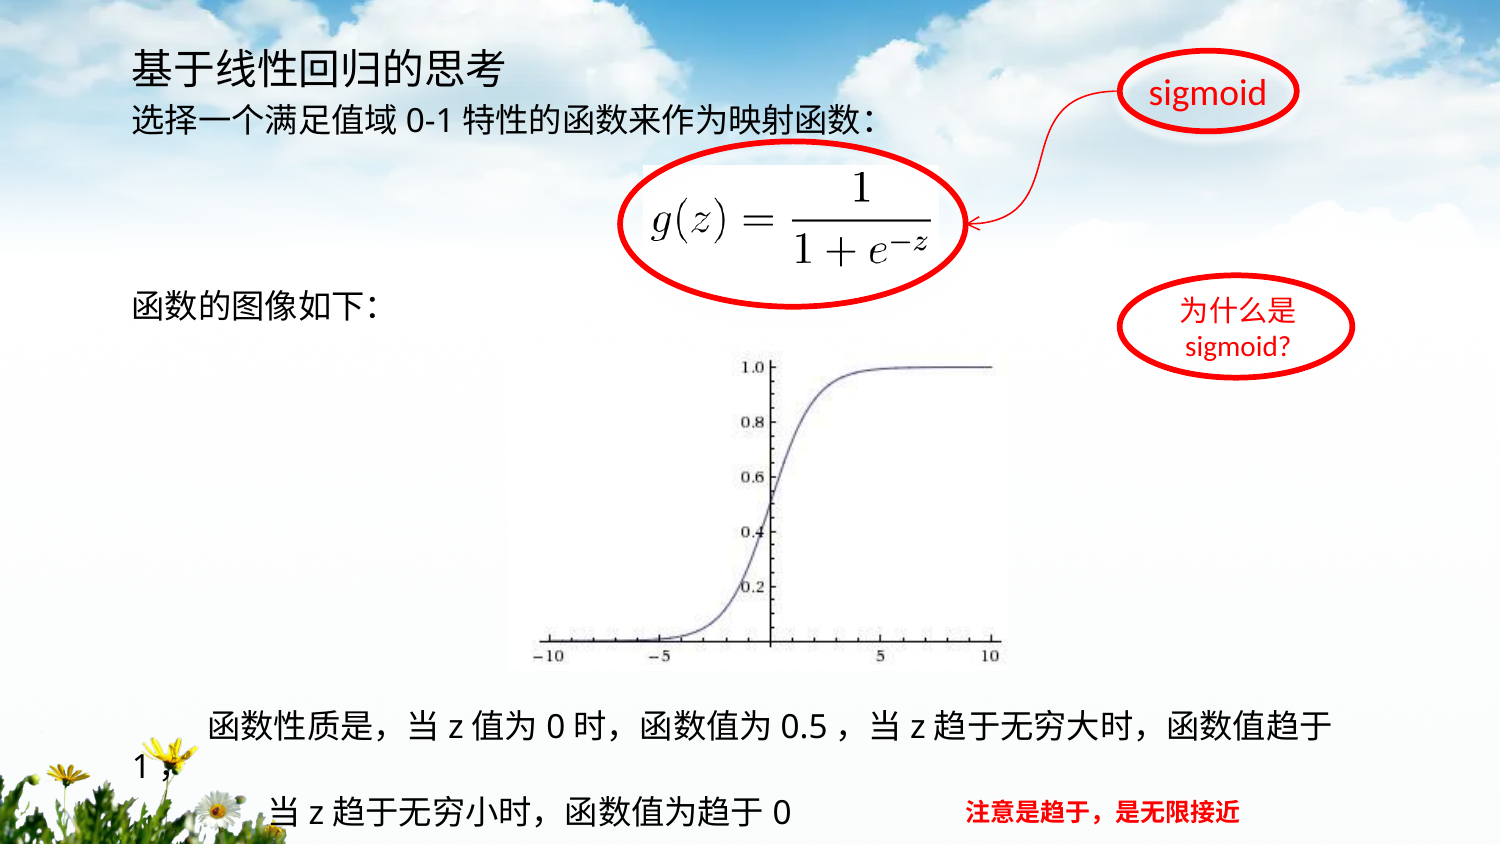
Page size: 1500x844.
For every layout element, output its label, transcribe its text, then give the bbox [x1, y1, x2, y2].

text_box 注意是趋于，是无限接近 [950, 774, 1256, 835]
picture [0, 0, 1500, 844]
text_box [1174, 370, 1298, 378]
text_box [620, 187, 638, 261]
text_box [1119, 50, 1297, 132]
text_box 为什么是 sigmoid? [1164, 284, 1312, 370]
text_box [663, 279, 923, 307]
text_box [676, 141, 910, 163]
text_box 基于线性回归的思考 选择一个满足值域0-1特性的函数来作为映射函数： 函数的图像如下： 函数性质是，当z值为0时，函数值为0.5，当z趋于无穷大时，函数值趋于1， 当z趋于无穷小时，函数值为趋于0 [117, 35, 1393, 516]
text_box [965, 90, 1121, 225]
text_box [1312, 287, 1353, 366]
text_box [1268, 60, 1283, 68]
text_box sigmoid [1133, 60, 1149, 69]
text_box [1119, 286, 1164, 367]
text_box [1171, 275, 1301, 284]
text_box [943, 183, 966, 266]
